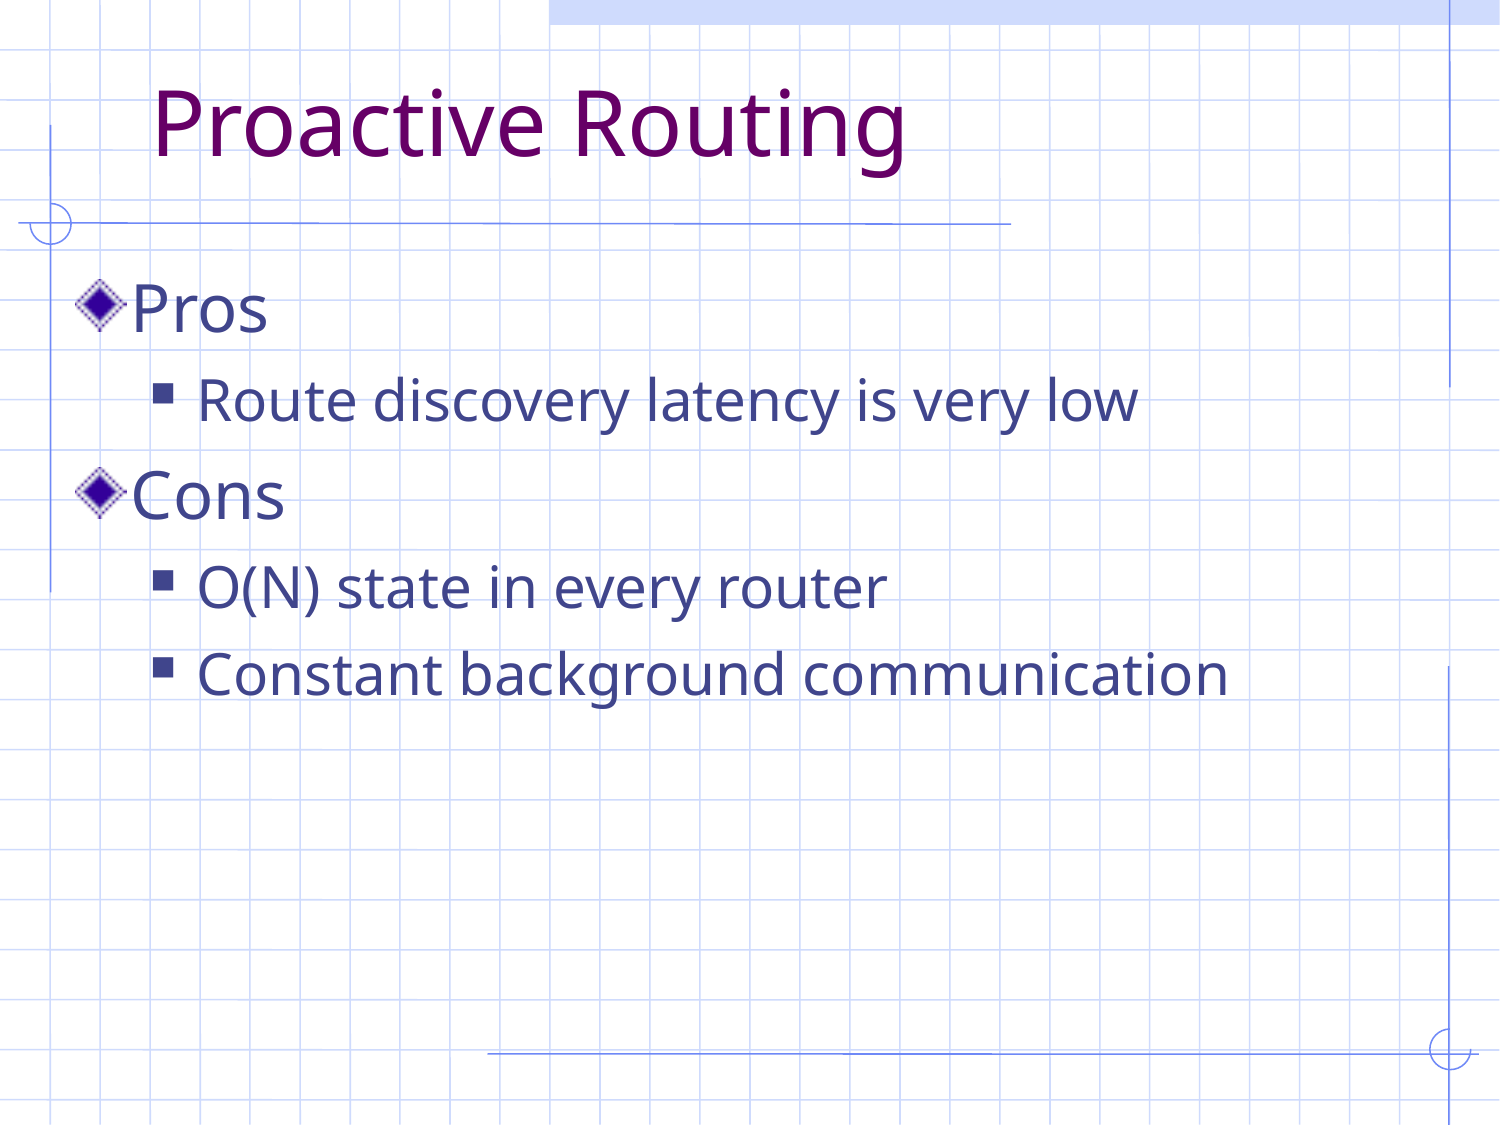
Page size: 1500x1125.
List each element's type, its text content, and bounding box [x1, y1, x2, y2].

title Proactive Routing [149, 0, 1425, 236]
picture [75, 467, 127, 519]
picture [75, 279, 127, 332]
list Pros Route discovery latency is very low Cons O(N) state in every router Constant background communication [74, 262, 1425, 1005]
